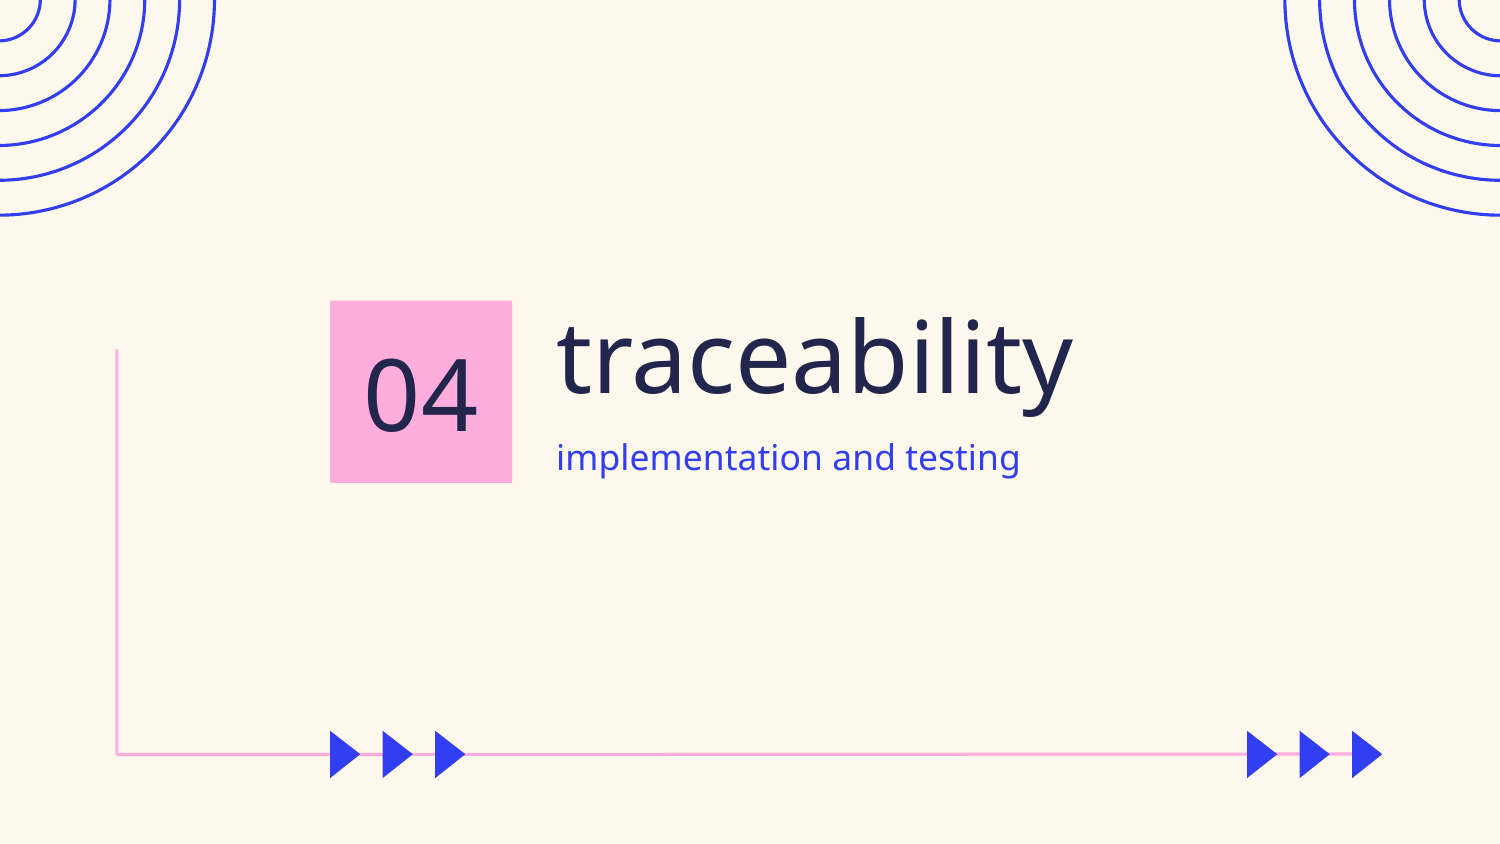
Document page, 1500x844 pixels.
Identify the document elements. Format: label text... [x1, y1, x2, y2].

subtitle implementation and testing [541, 433, 1211, 480]
title traceability [541, 297, 1290, 410]
title 04 [330, 300, 513, 483]
